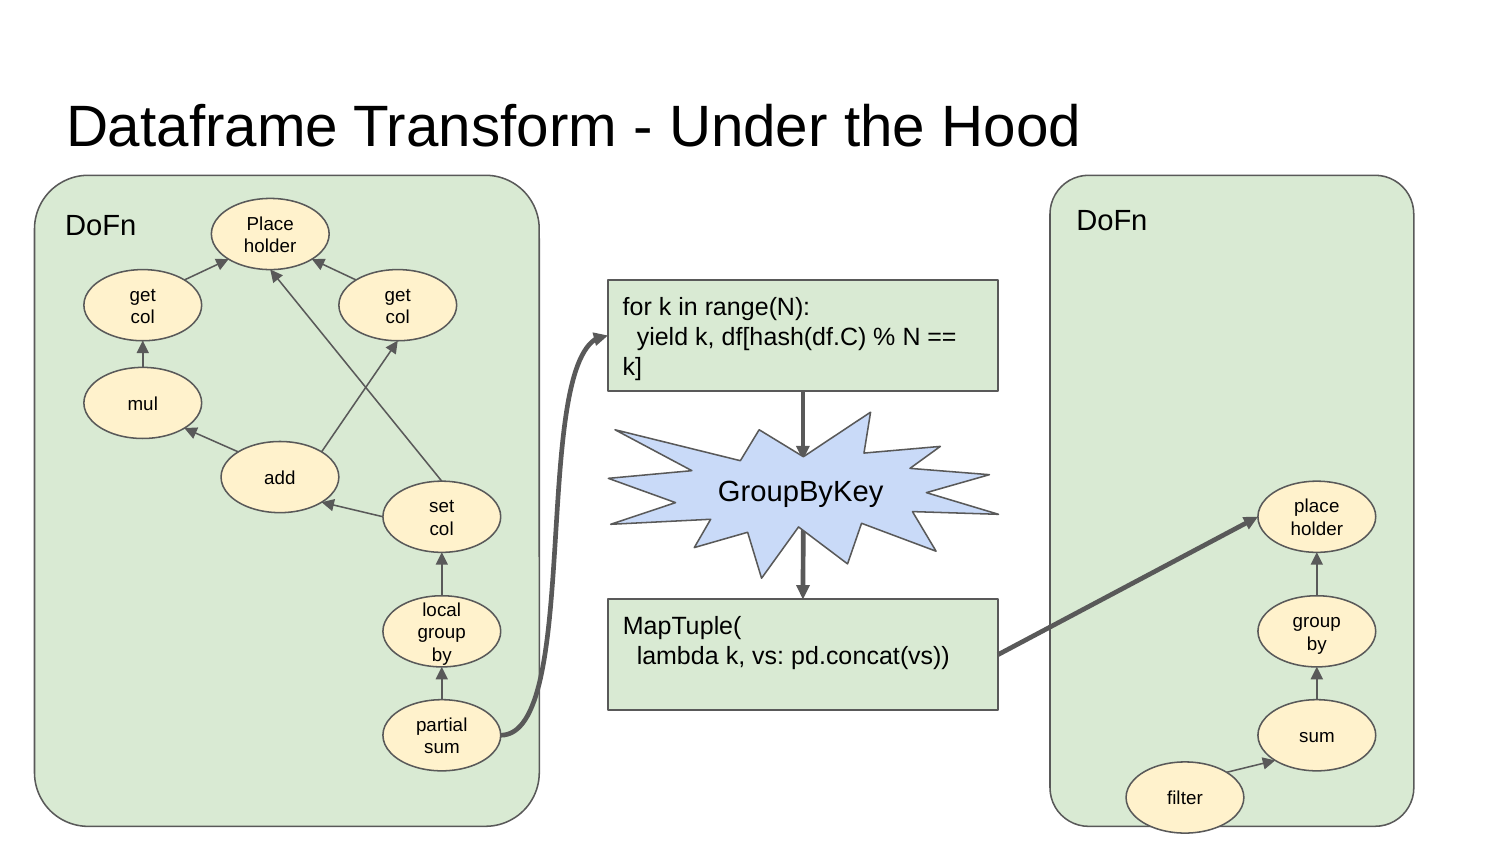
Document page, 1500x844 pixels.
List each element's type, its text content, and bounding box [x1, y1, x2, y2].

text_box add [221, 442, 335, 513]
text_box get col [83, 269, 202, 341]
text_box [184, 258, 229, 281]
text_box mul [83, 367, 202, 439]
text_box filter [1126, 761, 1244, 834]
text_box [1226, 760, 1276, 773]
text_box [269, 269, 442, 482]
text_box for k in range(N): yield k, df[hash(df.C) % N == k] [607, 279, 998, 392]
text_box group by [1263, 595, 1376, 667]
text_box DoFn [1050, 175, 1414, 827]
text_box MapTuple( lambda k, vs: pd.concat(vs)) [613, 599, 998, 711]
text_box set col [383, 481, 495, 553]
text_box sum [1257, 699, 1376, 771]
text_box Place holder [211, 198, 330, 270]
text_box get col [447, 285, 457, 325]
text_box partial sum [382, 699, 500, 771]
text_box DoFn [34, 175, 540, 827]
title Dataframe Transform - Under the Hood [51, 72, 1449, 167]
text_box GroupByKey [613, 412, 999, 579]
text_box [184, 427, 239, 453]
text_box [321, 501, 384, 517]
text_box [311, 258, 357, 267]
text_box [997, 516, 1259, 655]
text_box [500, 335, 609, 736]
text_box local groupby [382, 595, 495, 667]
text_box placeholder [1258, 481, 1376, 553]
